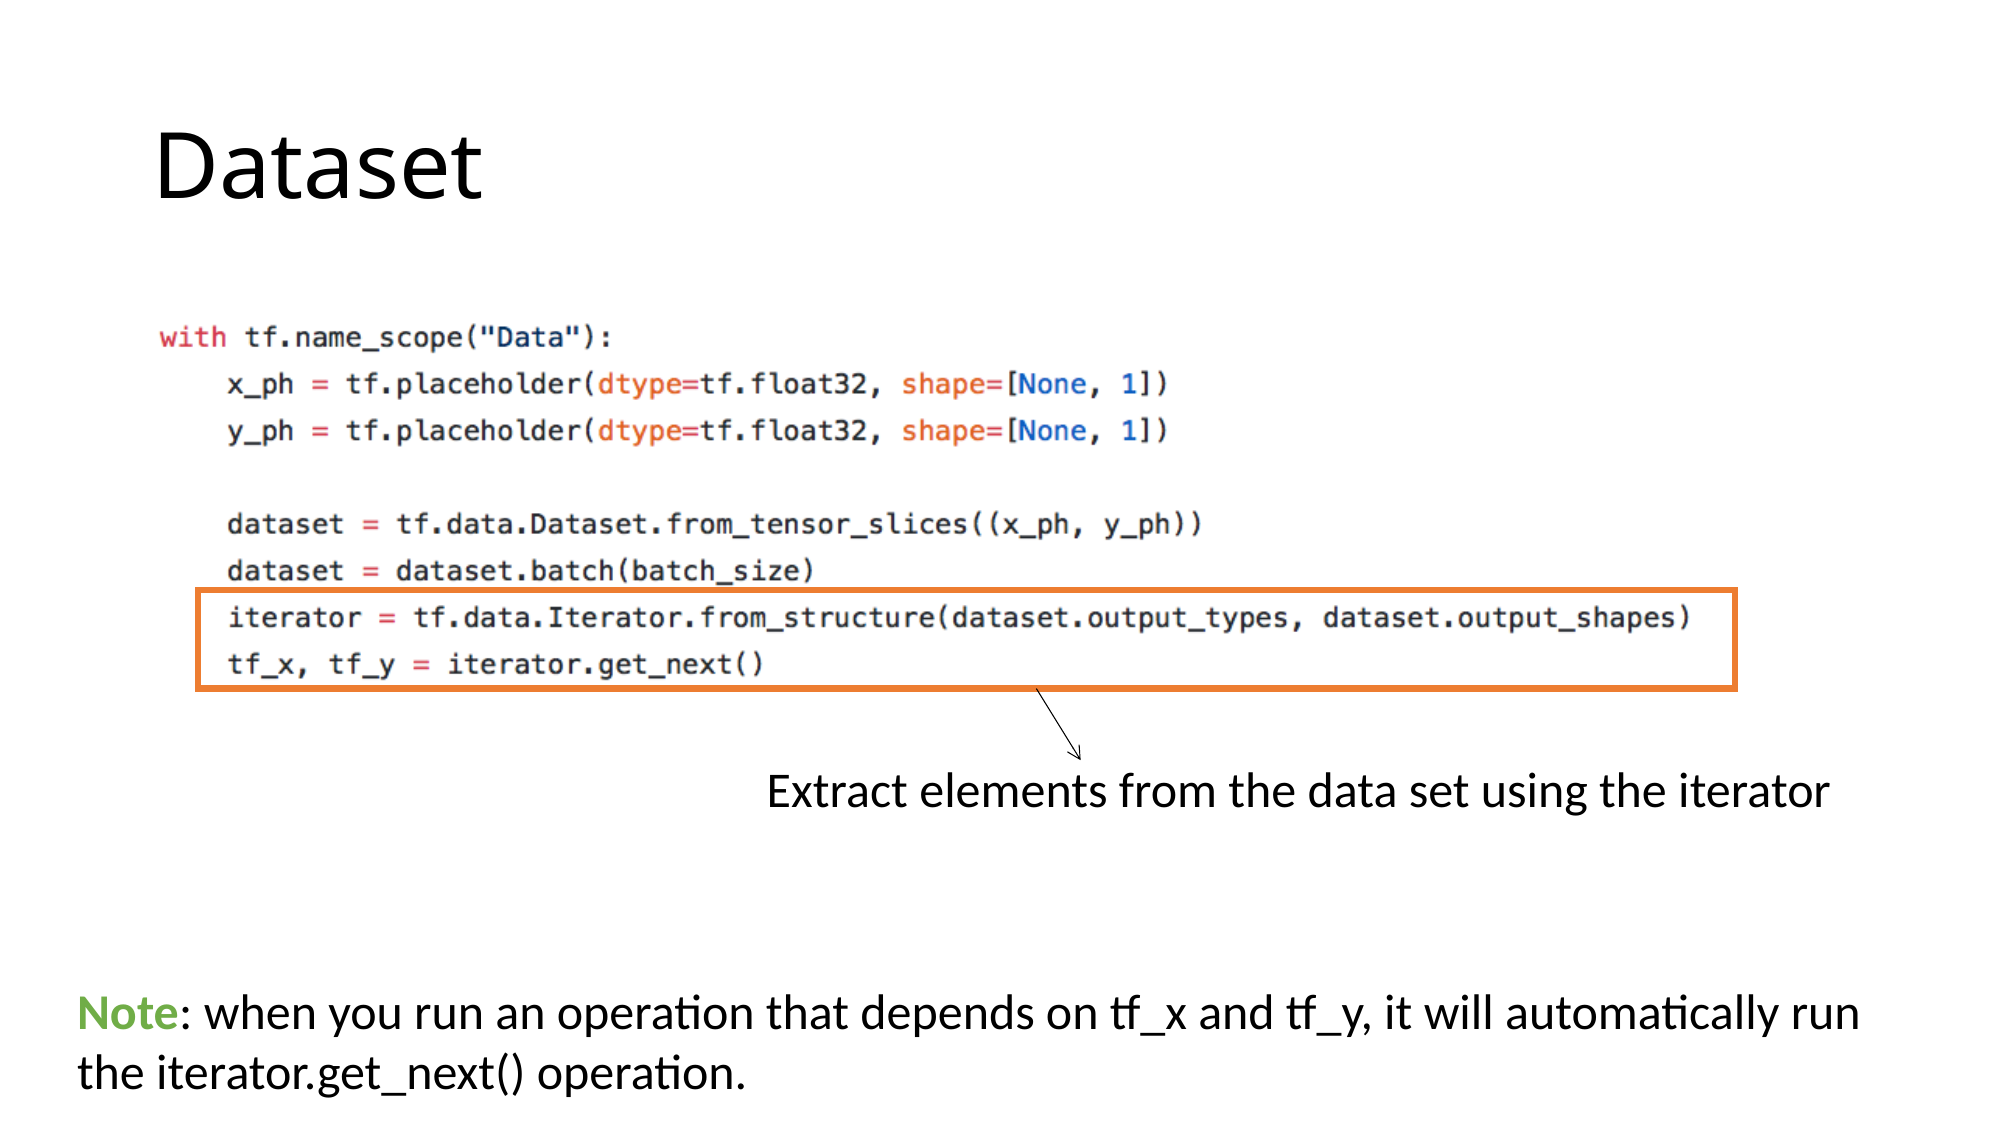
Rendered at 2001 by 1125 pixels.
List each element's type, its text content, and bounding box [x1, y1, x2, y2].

title Dataset [137, 59, 1863, 278]
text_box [1036, 688, 1081, 761]
text_box Note: when you run an operation that depends on tf_x and tf_y, it will automatically run the iterator.get_next() operation. [62, 972, 1938, 1108]
picture [137, 305, 1736, 713]
text_box Extract elements from the data set using the iterator [751, 749, 1858, 825]
